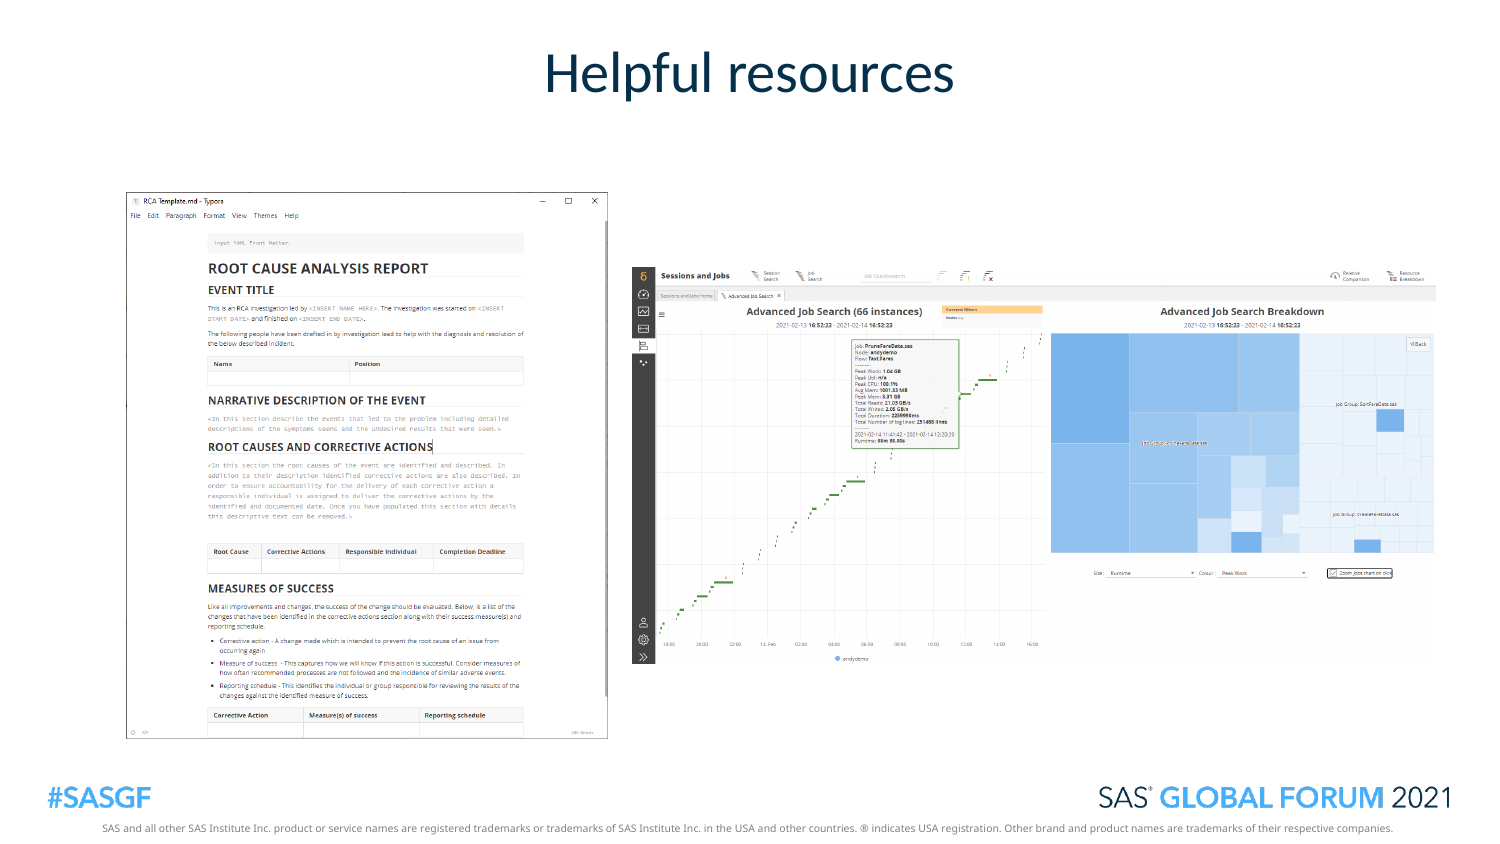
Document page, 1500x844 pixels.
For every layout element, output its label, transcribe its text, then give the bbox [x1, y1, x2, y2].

picture [631, 266, 1437, 664]
picture [1070, 763, 1500, 844]
picture [126, 191, 609, 739]
title Helpful resources [102, 31, 1398, 107]
picture [0, 763, 196, 844]
